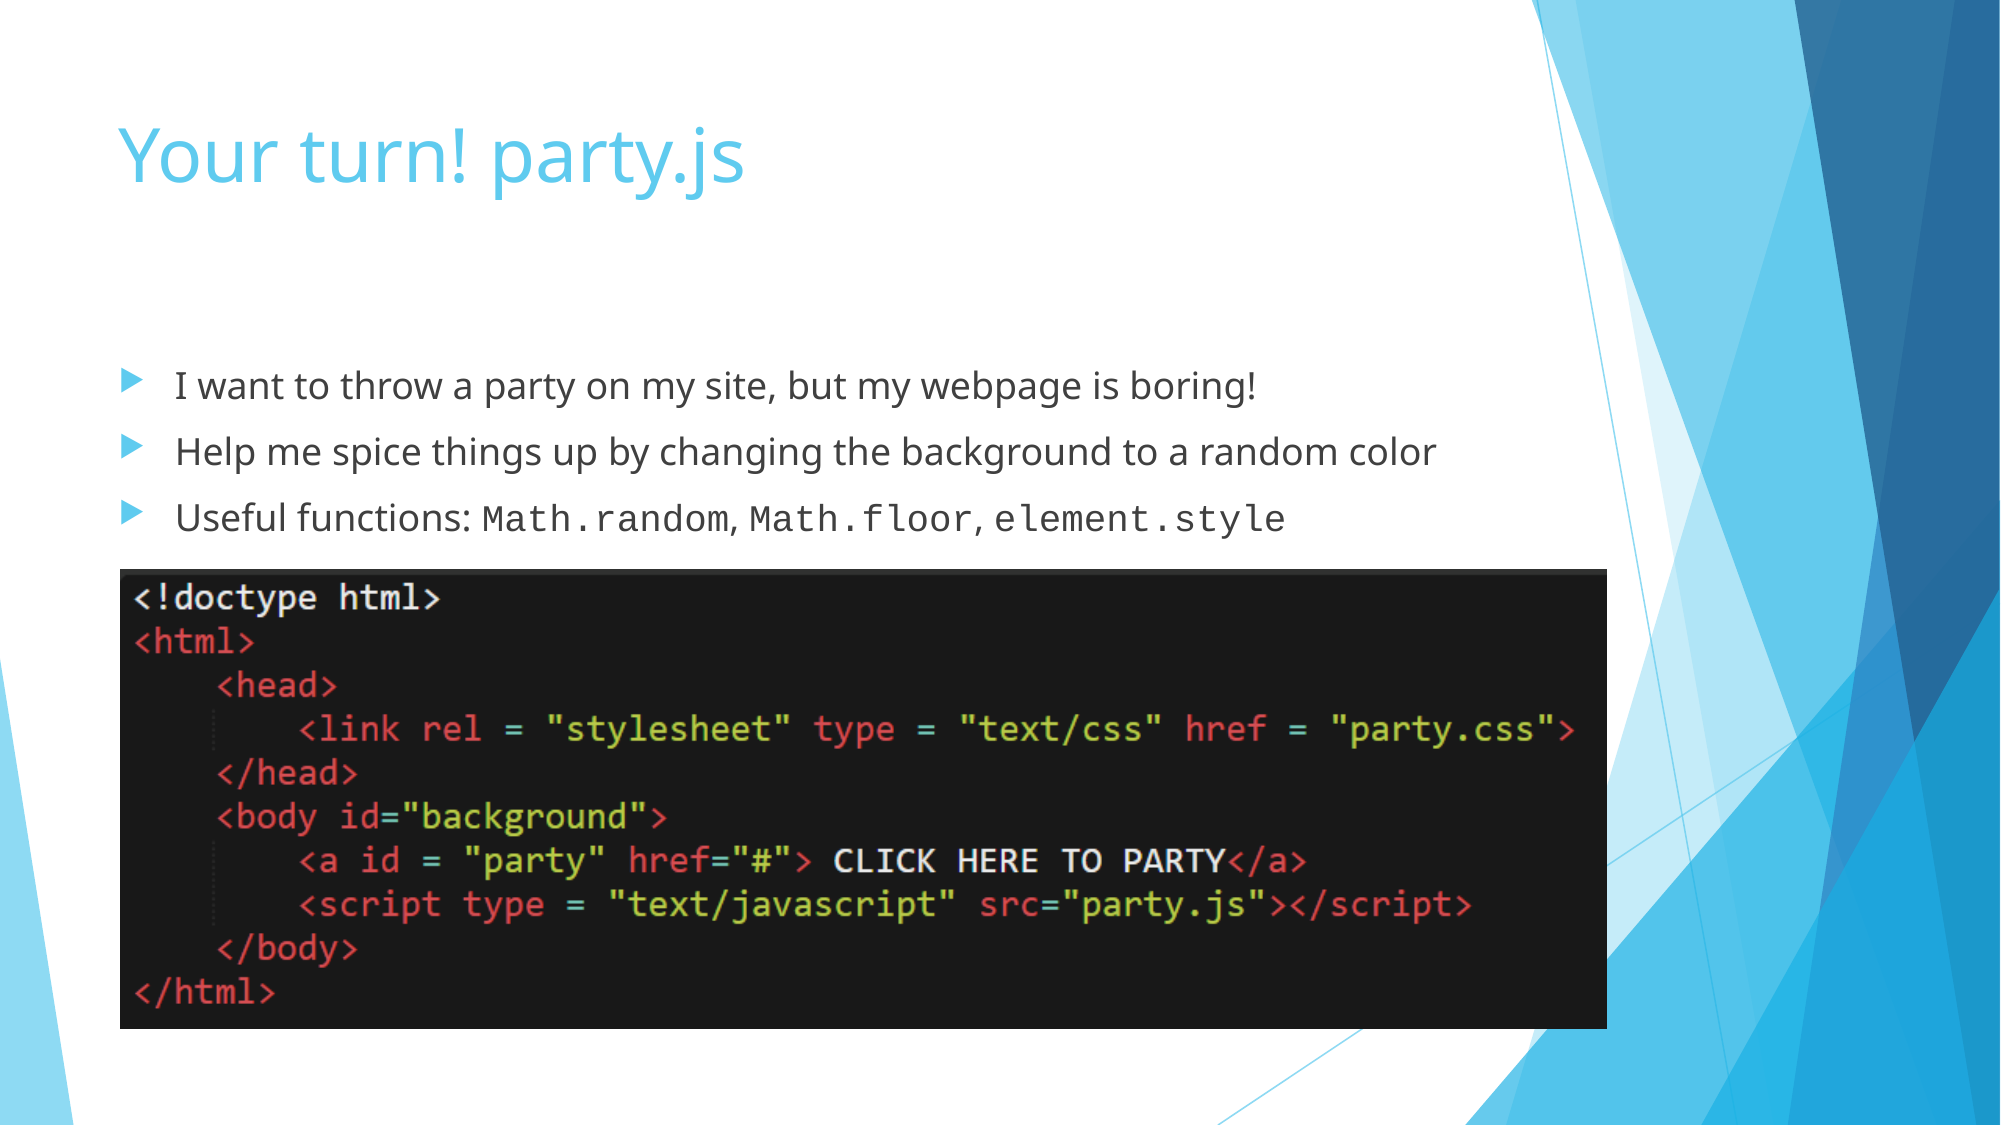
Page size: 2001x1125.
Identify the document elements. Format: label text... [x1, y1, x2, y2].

picture [120, 569, 1607, 1030]
list I want to throw a party on my site, but my webpage is boring! Help me spice things up by changing the background to a random color Useful functions: Math.random, Math.floor, element.style [110, 353, 1522, 992]
title Your turn! party.js [110, 99, 1522, 318]
